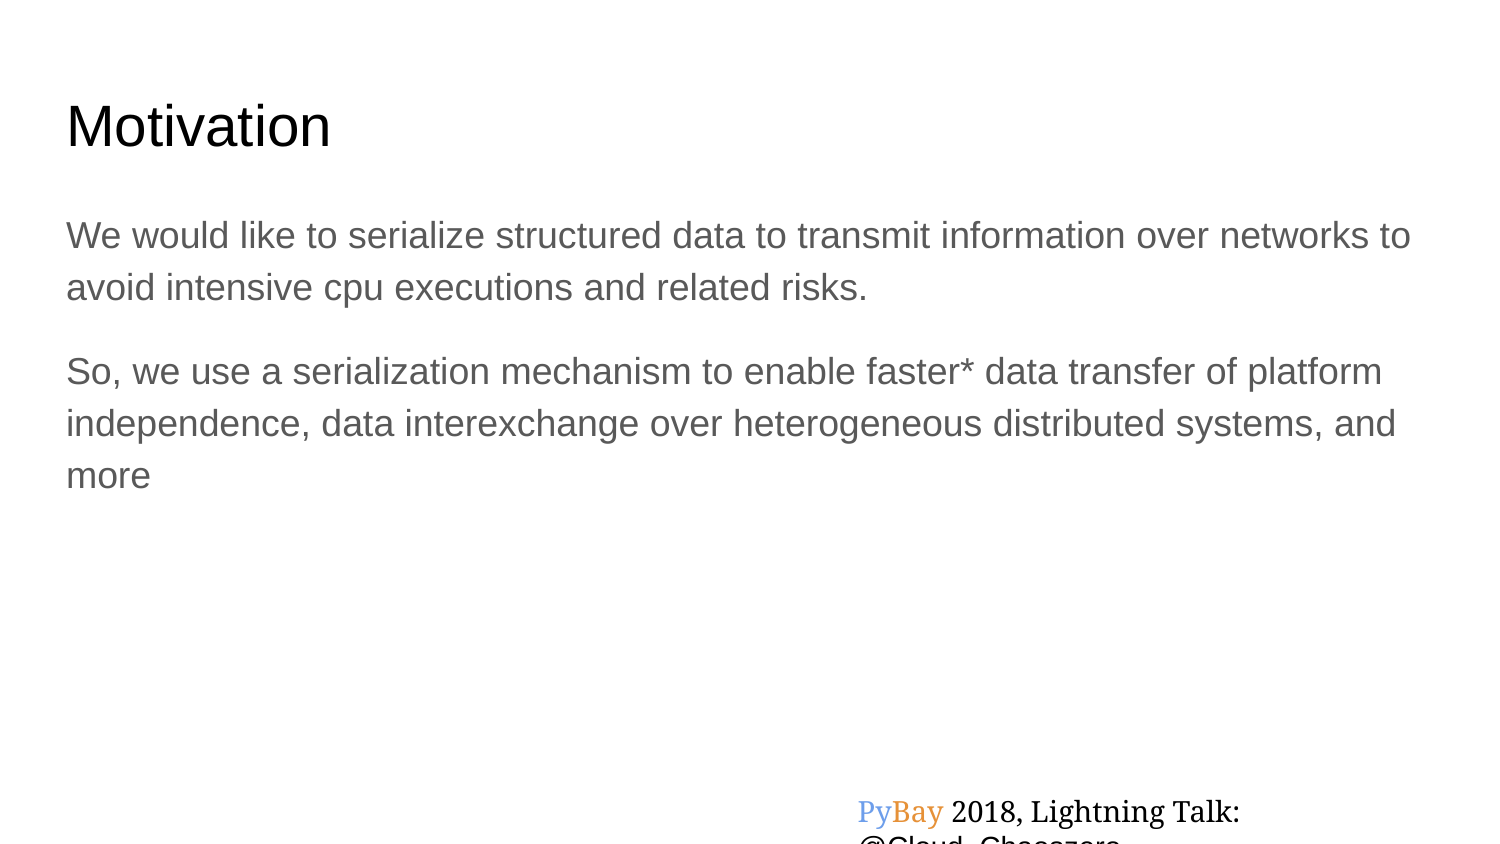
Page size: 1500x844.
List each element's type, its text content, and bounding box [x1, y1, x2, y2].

text_box PyBay 2018, Lightning Talk: @Cloud_Chaoszero [842, 777, 1500, 844]
title Motivation [51, 72, 1449, 167]
list We would like to serialize structured data to transmit information over networks to avoid intensive cpu executions and related risks. So, we use a serialization mechanism to enable faster* data transfer of platform independence, data interexchange over heterogeneous distributed systems, and more [51, 189, 1449, 750]
